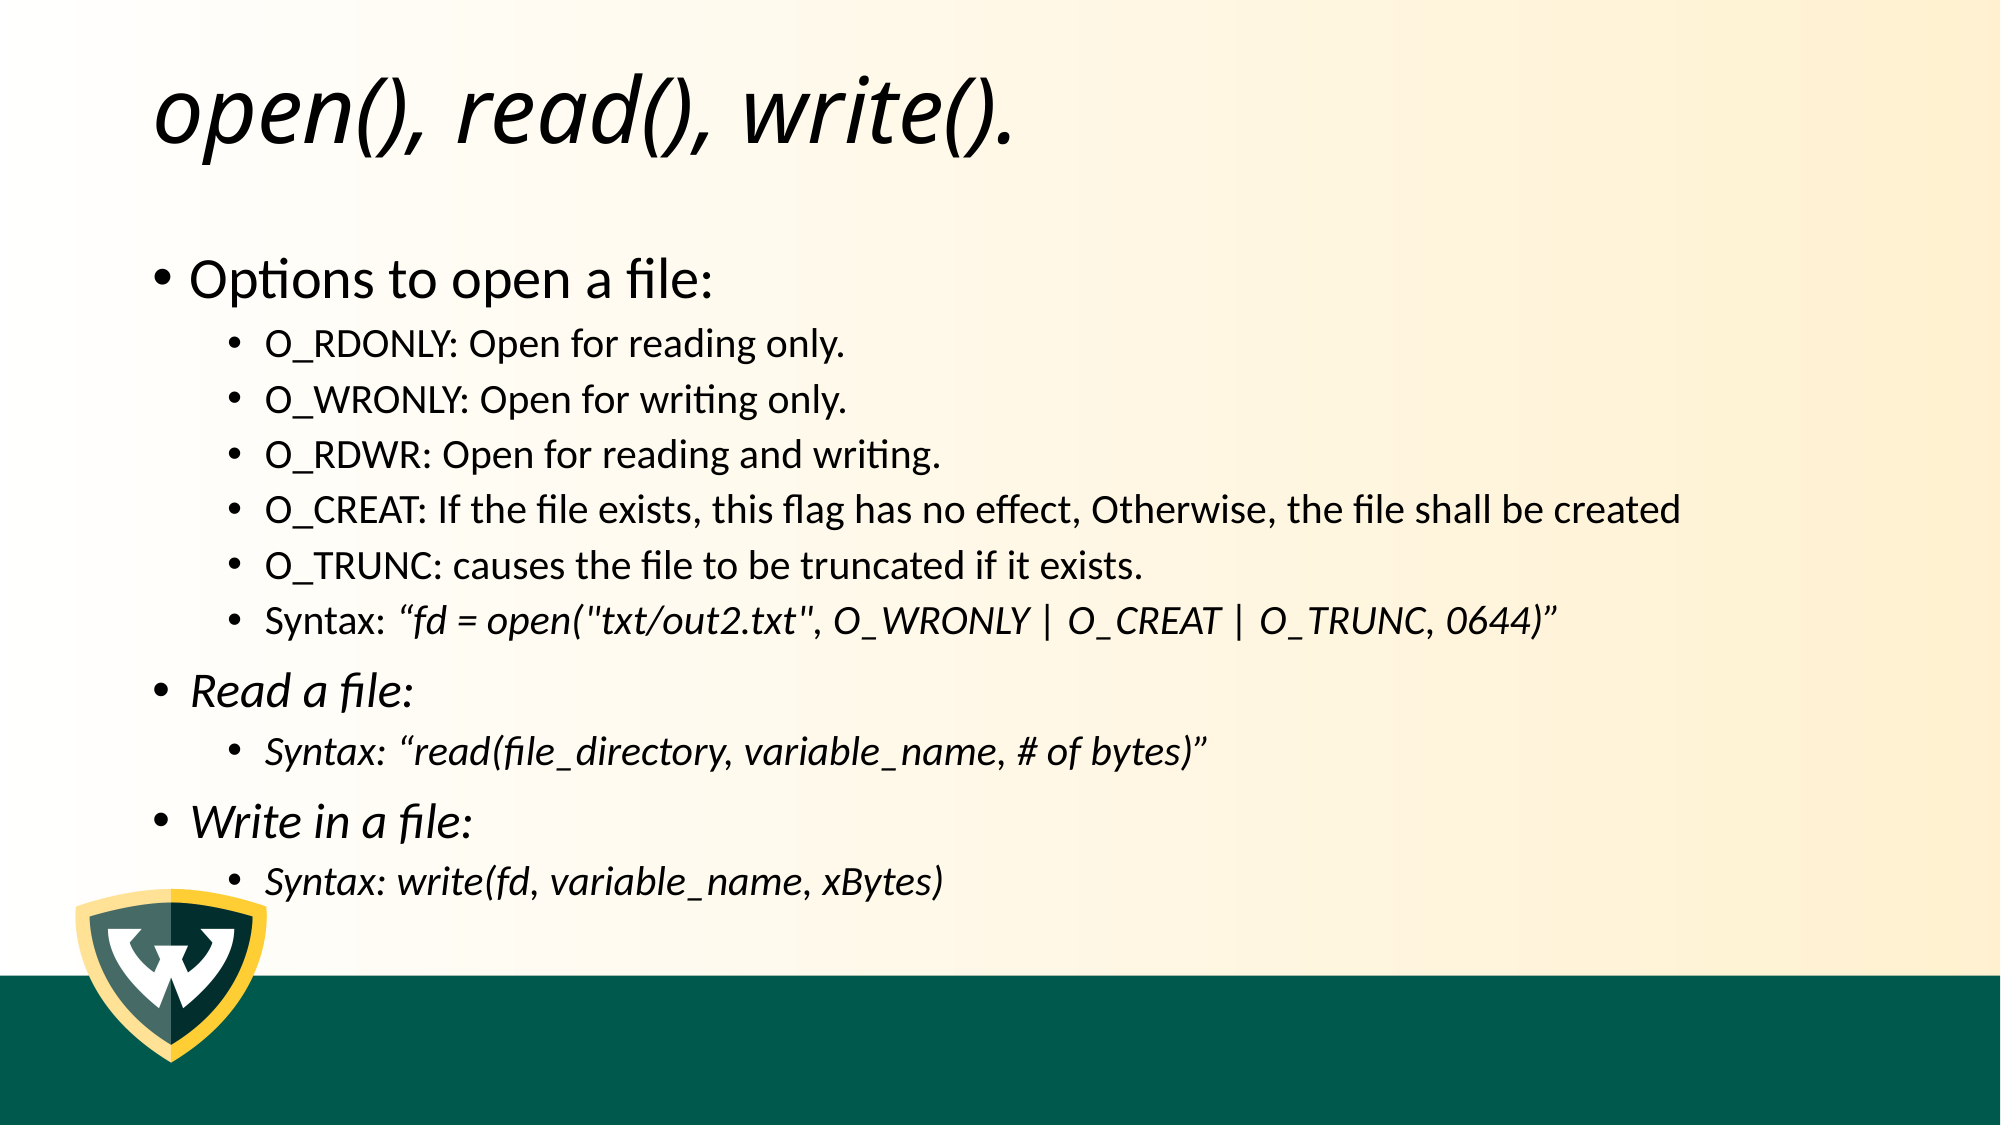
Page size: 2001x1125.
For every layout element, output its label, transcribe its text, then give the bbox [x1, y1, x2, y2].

title open(), read(), write(). [137, 59, 1863, 241]
list Options to open a file: O_RDONLY: Open for reading only. O_WRONLY: Open for writing only. O_RDWR: Open for reading and writing. O_CREAT: If the file exists, this flag has no effect, Otherwise, the file shall be created O_TRUNC: causes the file to be truncated if it exists. Syntax: “fd = open("txt/out2.txt", O_WRONLY | O_CREAT | O_TRUNC, 0644)” Read a file: Syntax: “read(file_directory, variable_name, # of bytes)” Write in a file: Syntax: write(fd, variable_name, xBytes) [137, 241, 1968, 955]
picture [0, 0, 2001, 1125]
